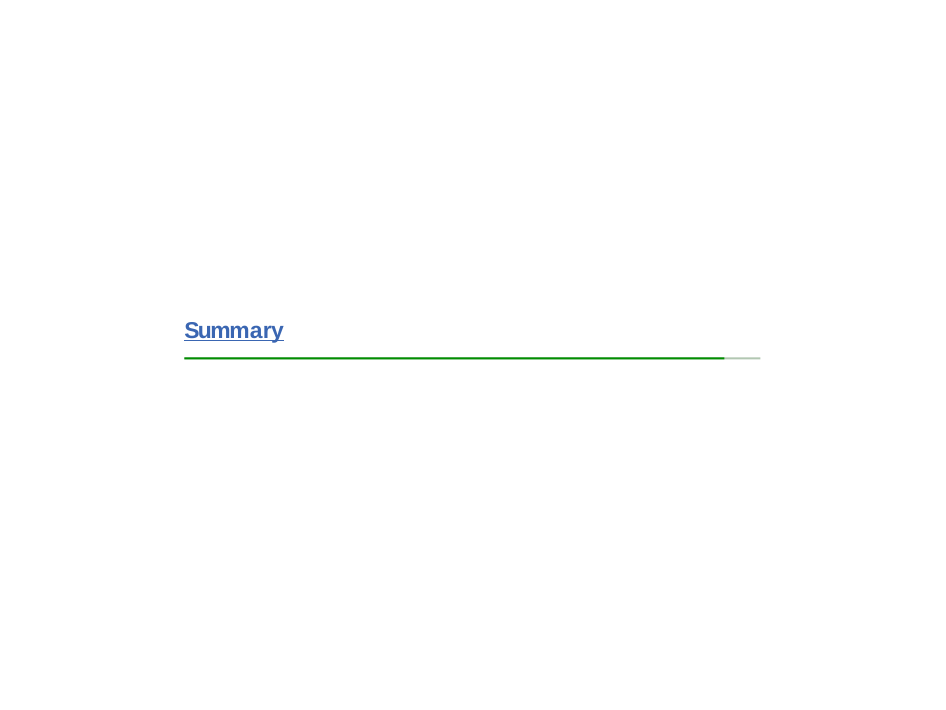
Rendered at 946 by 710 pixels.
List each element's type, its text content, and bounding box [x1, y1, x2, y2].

text_box Summary [182, 313, 284, 358]
text_box Summary [182, 365, 284, 371]
